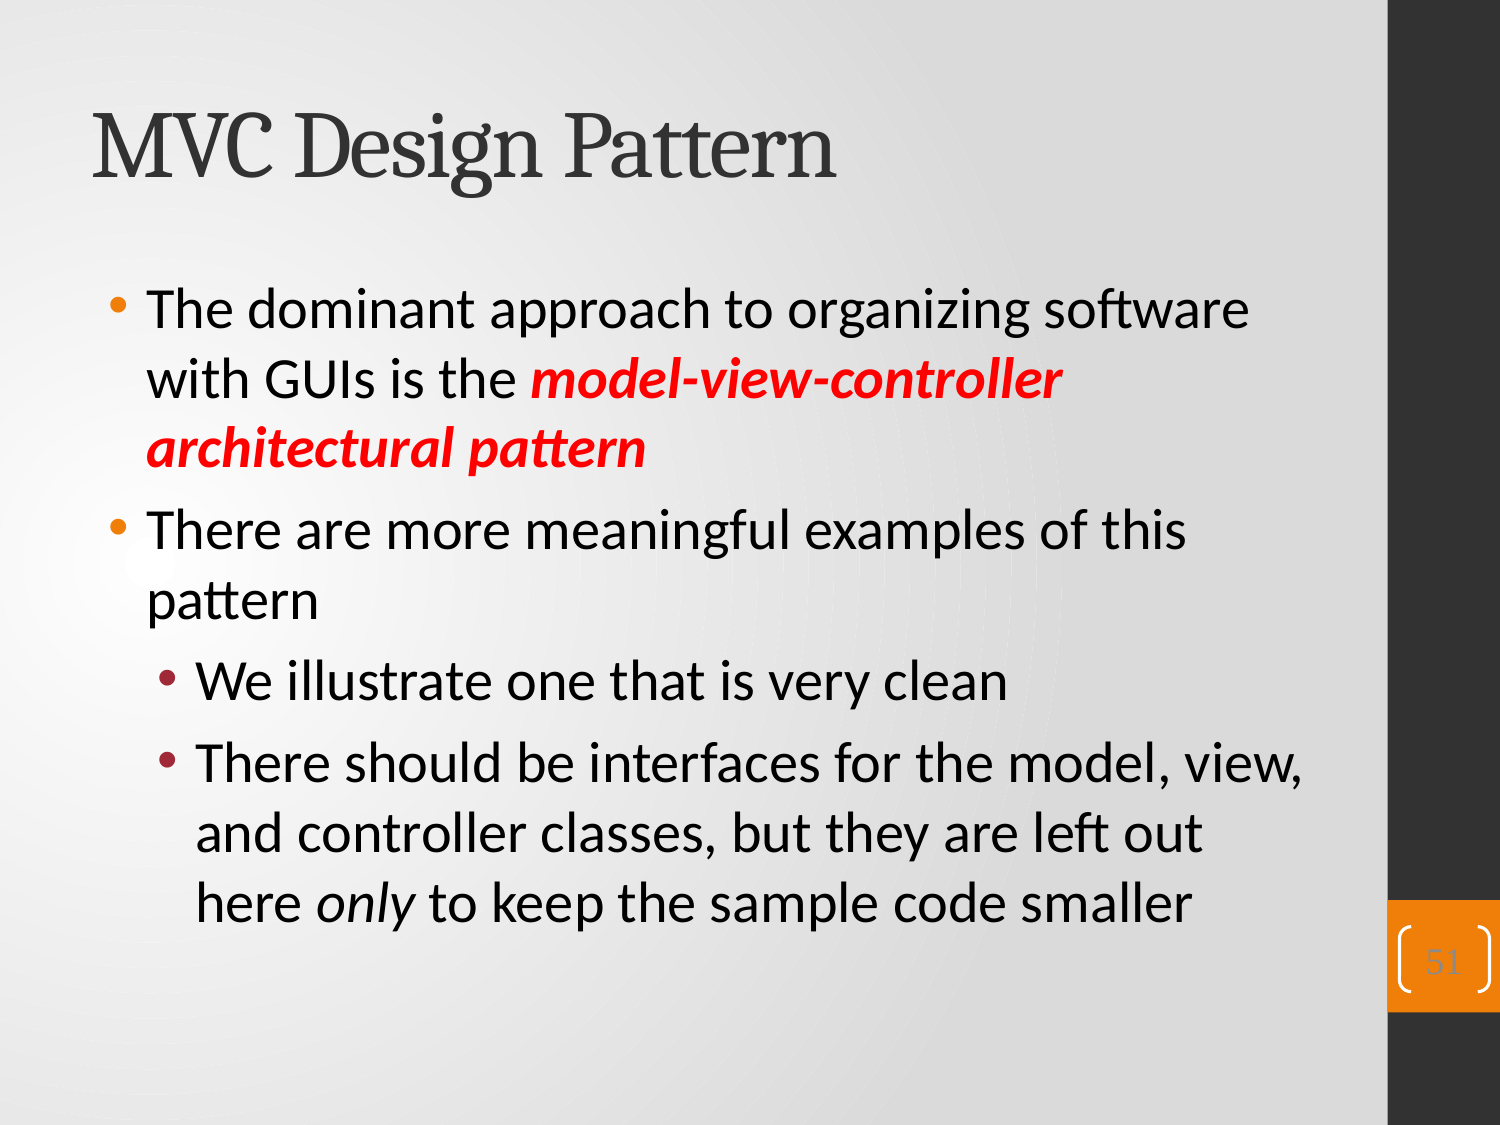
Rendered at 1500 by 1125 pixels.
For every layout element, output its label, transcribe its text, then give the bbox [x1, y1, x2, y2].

title MVC Design Pattern [75, 45, 1325, 233]
list The dominant approach to organizing software with GUIs is the model-view-controller architectural pattern There are more meaningful examples of this pattern We illustrate one that is very clean There should be interfaces for the model, view, and controller classes, but they are left out here only to keep the sample code smaller [75, 262, 1325, 1050]
slide_number 51 [1397, 925, 1492, 994]
